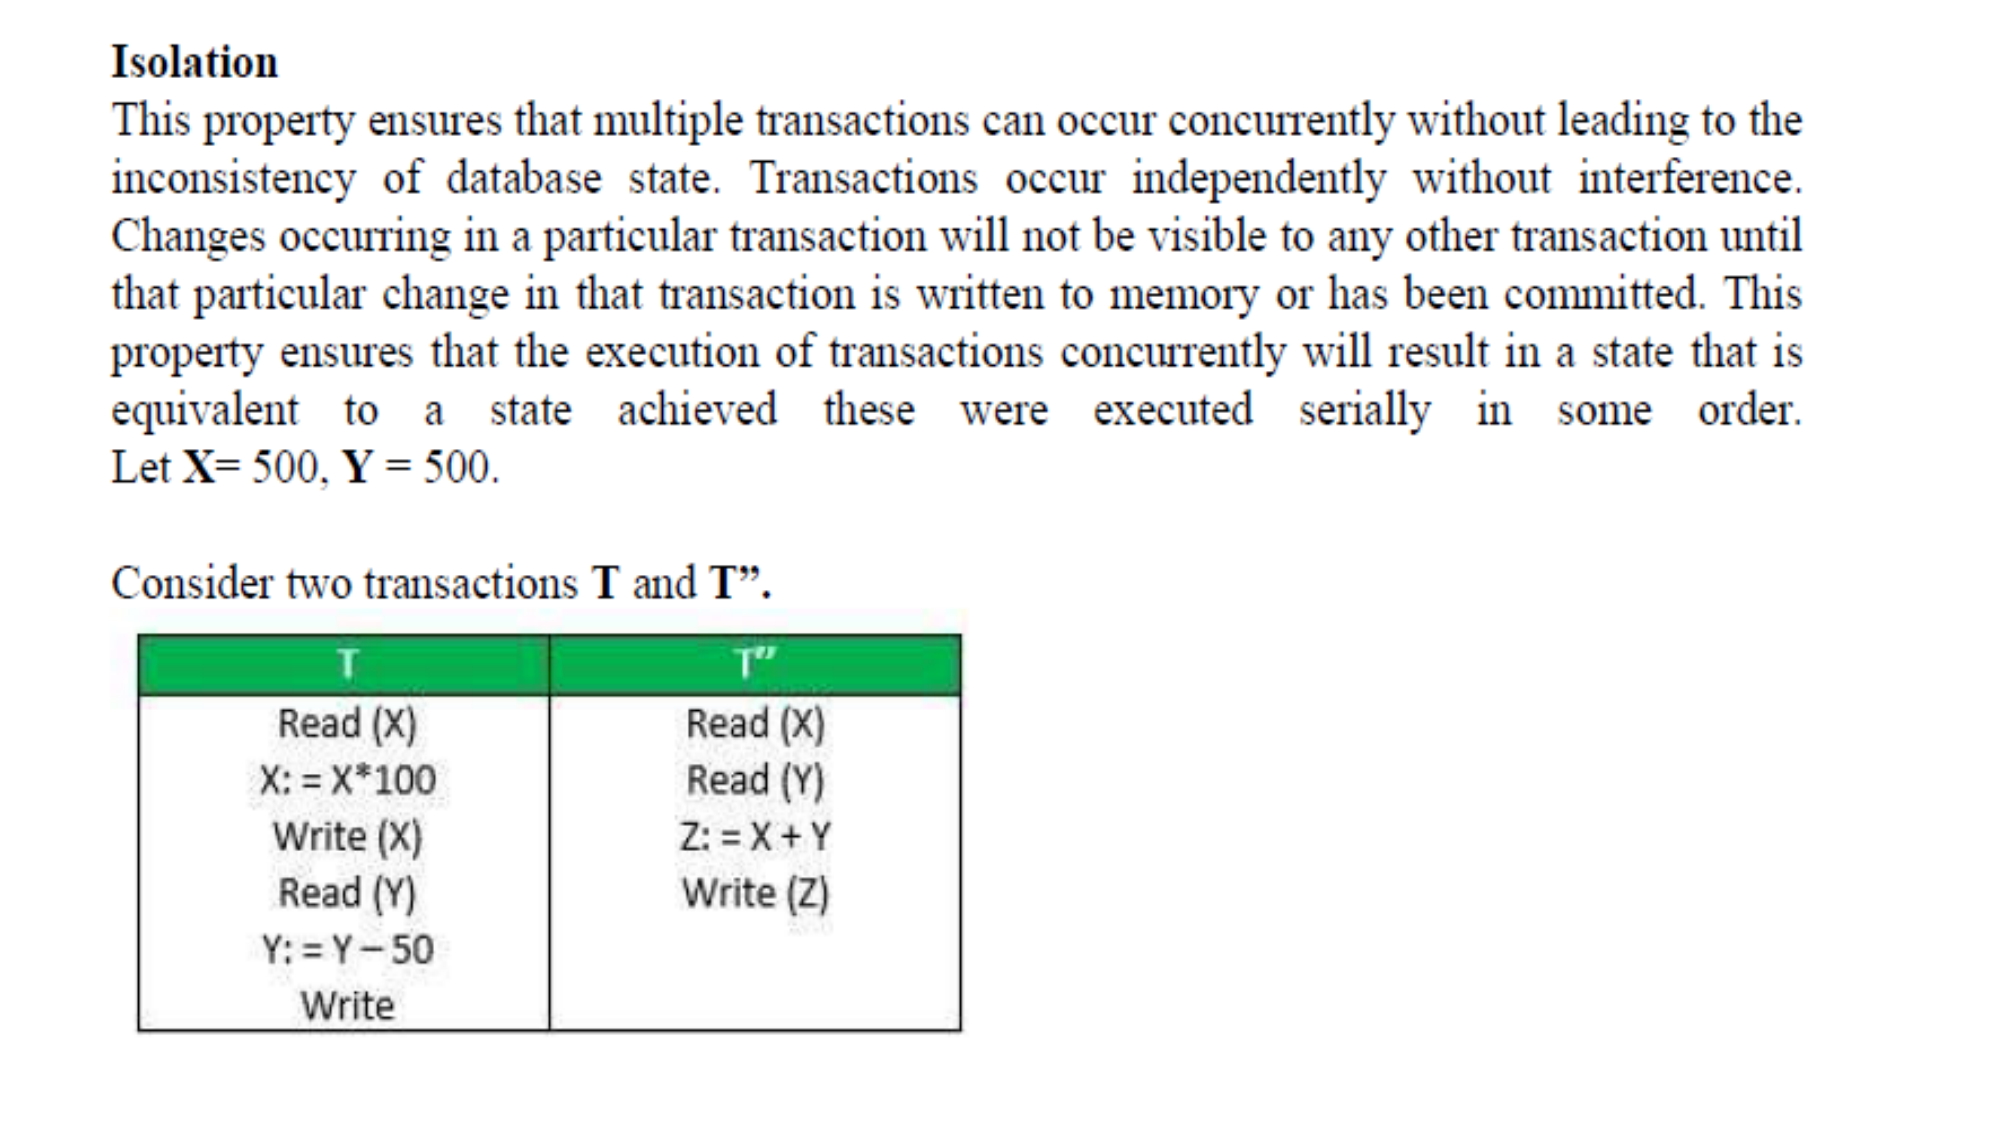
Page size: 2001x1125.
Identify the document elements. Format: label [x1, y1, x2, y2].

picture [50, 20, 1877, 1055]
